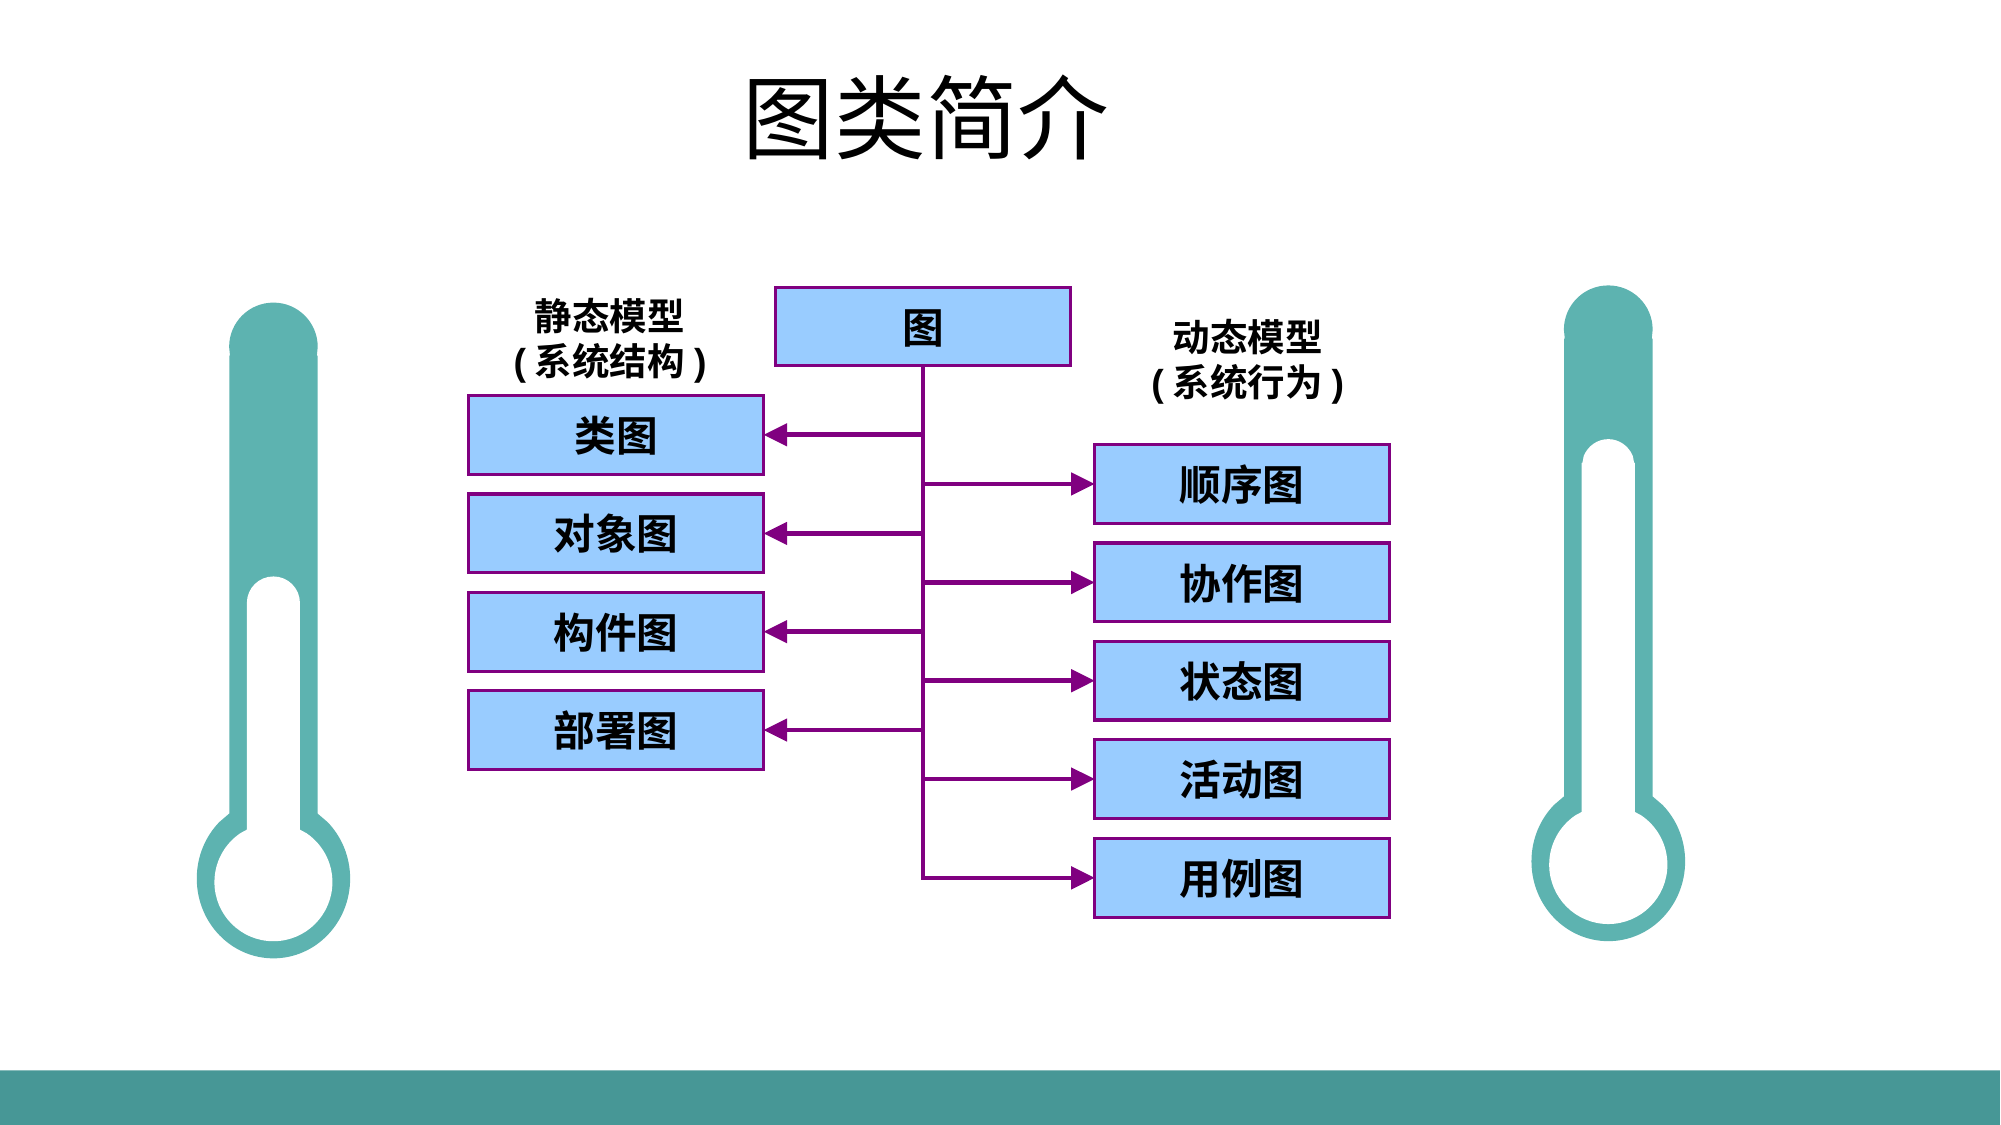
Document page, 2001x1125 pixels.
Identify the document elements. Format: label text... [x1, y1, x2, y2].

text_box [468, 285, 1391, 918]
text_box [1549, 439, 1668, 925]
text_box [196, 302, 351, 959]
text_box 图类简介 [728, 53, 1130, 179]
text_box [1531, 285, 1686, 942]
text_box [0, 1070, 2000, 1125]
